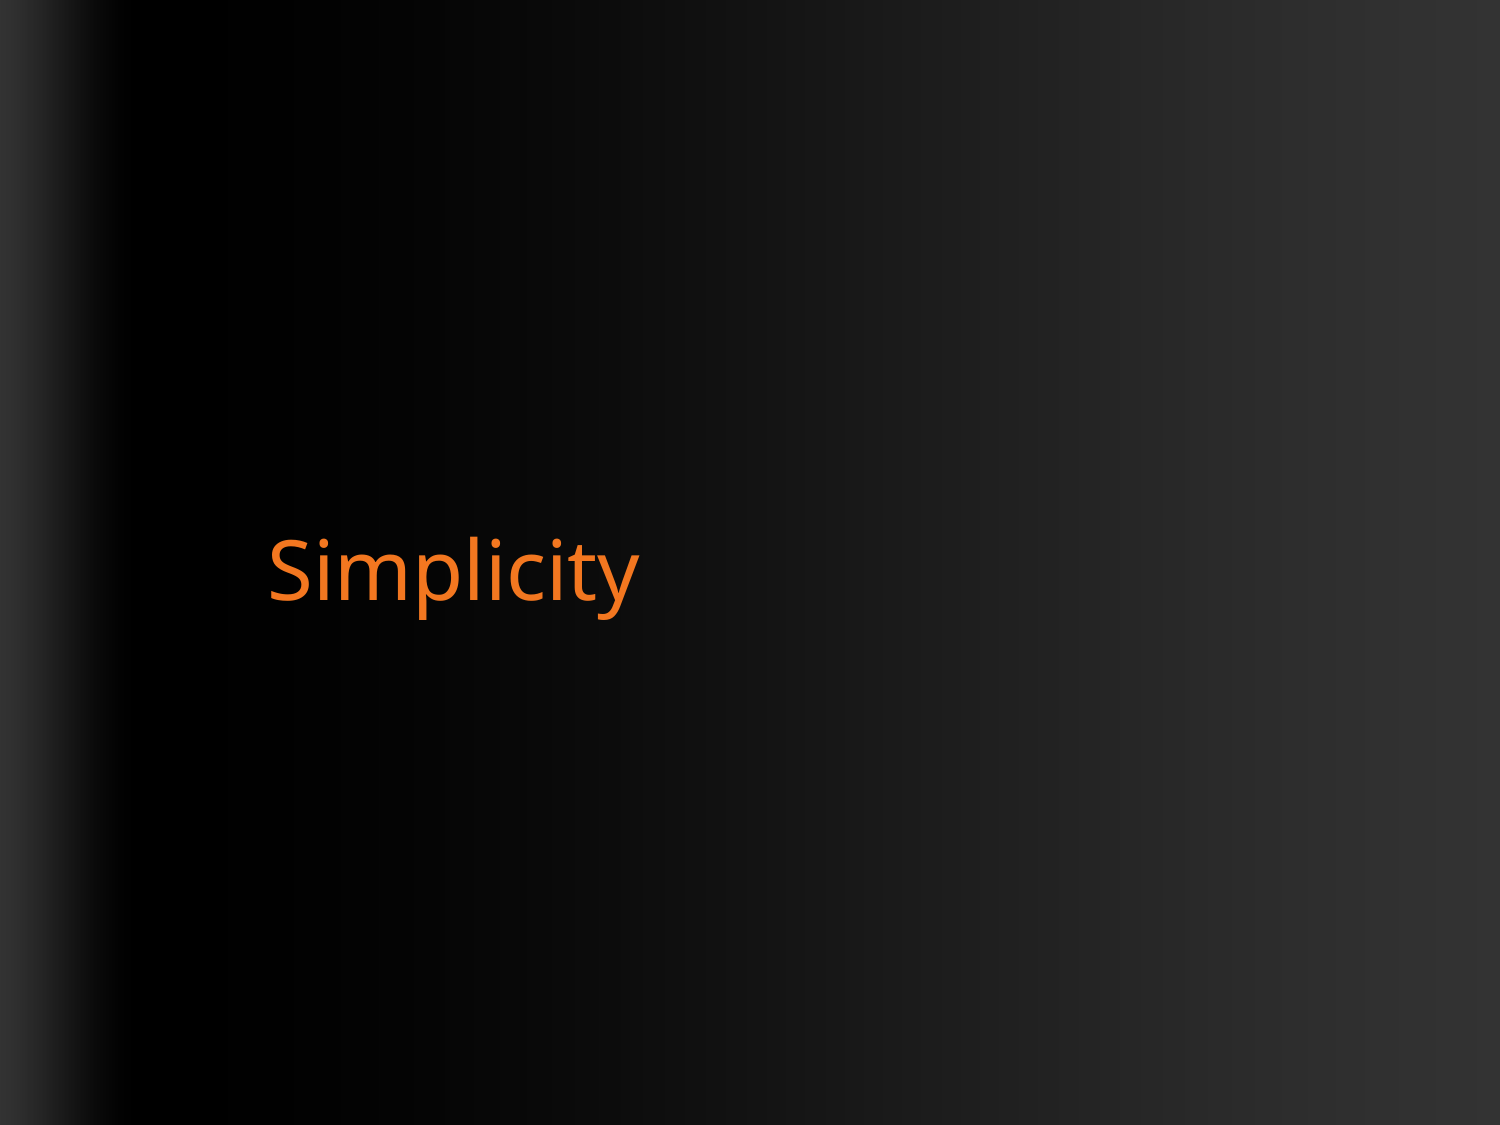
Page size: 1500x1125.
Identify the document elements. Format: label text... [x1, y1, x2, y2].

title Simplicity [252, 342, 1418, 626]
picture [0, 0, 1500, 1125]
